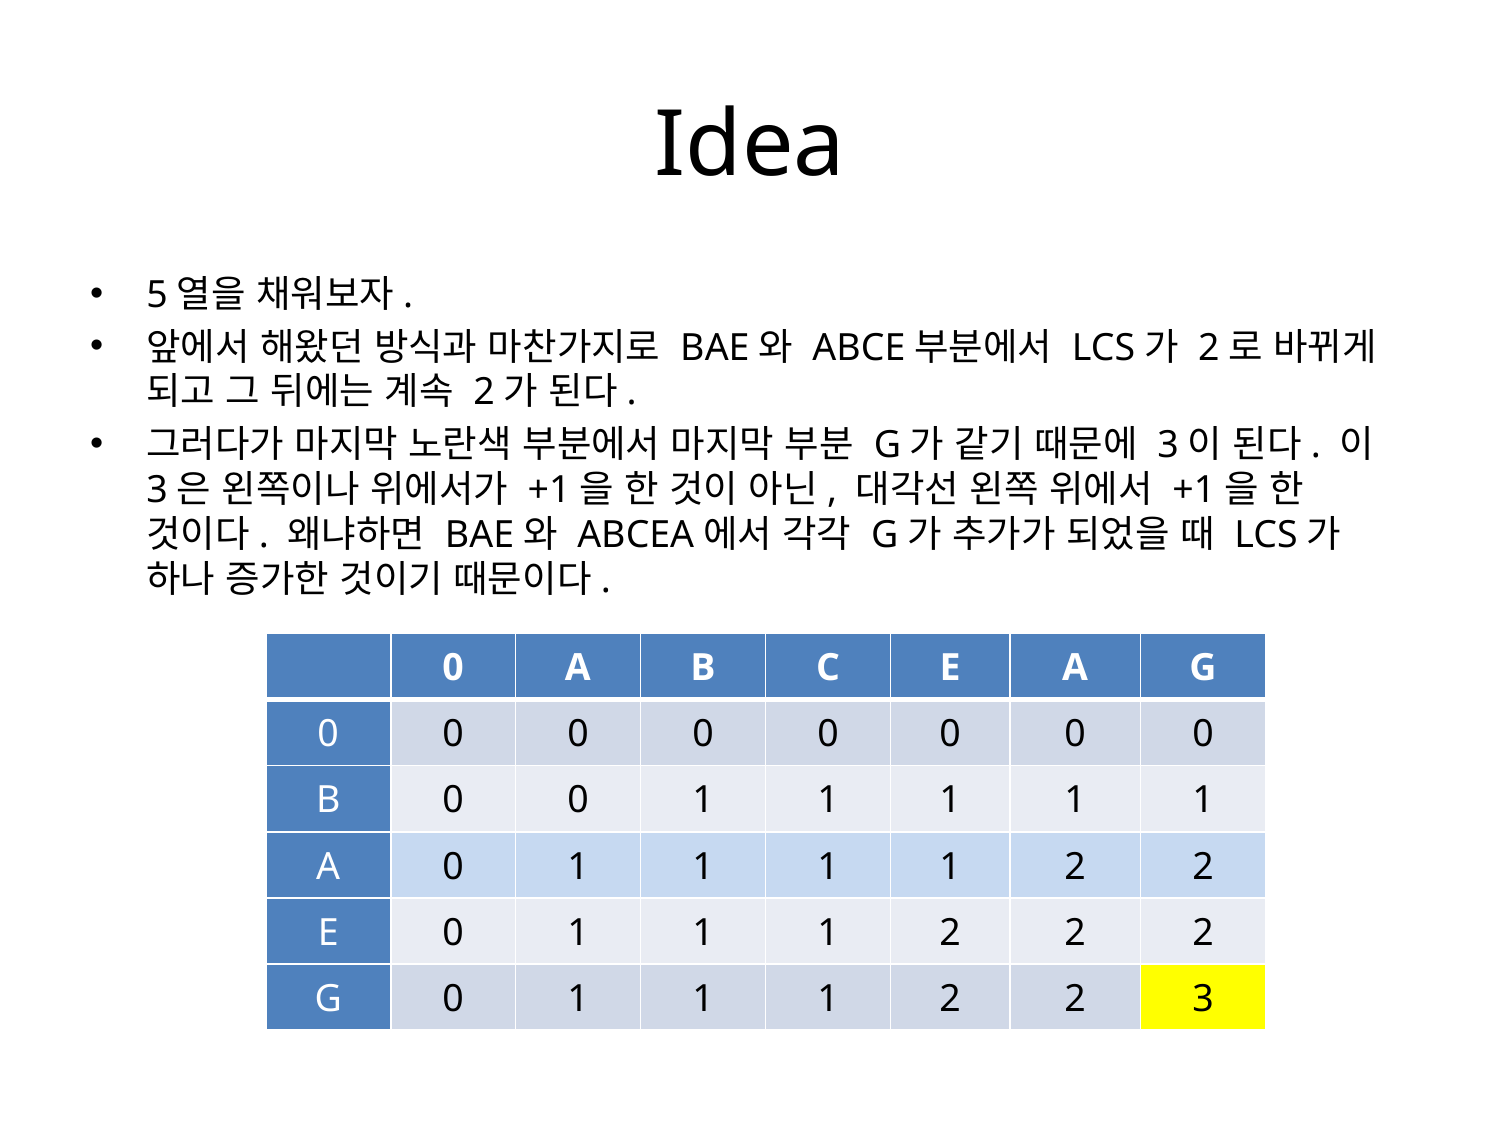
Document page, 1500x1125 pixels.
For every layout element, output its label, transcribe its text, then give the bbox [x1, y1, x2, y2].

table_cell 0 [641, 702, 765, 765]
table_cell 2 [1011, 965, 1140, 1029]
table_cell 0 [766, 702, 890, 765]
table_cell 0 [392, 899, 515, 963]
list 5열을 채워보자. 앞에서 해왔던 방식과 마찬가지로 BAE와 ABCE부분에서 LCS가 2로 바뀌게 되고 그 뒤에는 계속 2가 된다. 그러다가 마지막 노란색 부분에서 마지막 부분 G가 같기 때문에 3이 된다. 이 3은 왼쪽이나 위에서가 +1을 한 것이 아닌, 대각선 왼쪽 위에서 +1을 한 것이다. 왜냐하면 BAE와 ABCEA에서 각각 G가 추가가 되었을 때 LCS가 하나 증가한 것이기 때문이다. [75, 262, 1425, 1005]
table_cell 2 [1011, 833, 1140, 897]
table_cell 0 [392, 833, 515, 897]
table_cell 2 [1141, 833, 1265, 897]
table_cell 1 [516, 965, 640, 1029]
table_cell 1 [891, 766, 1009, 831]
table_cell 1 [641, 766, 765, 831]
table_cell 1 [641, 899, 765, 963]
table_cell 0 [516, 766, 640, 831]
table_cell 0 [392, 766, 515, 831]
table_cell 0 [1011, 702, 1140, 765]
table_cell 0 [267, 702, 390, 765]
table_cell 1 [766, 965, 890, 1029]
table_cell 2 [1141, 899, 1265, 963]
table_cell 1 [641, 965, 765, 1029]
table_cell B [267, 766, 390, 831]
table_cell E [267, 899, 390, 963]
table_cell 1 [641, 833, 765, 897]
table_cell 0 [392, 965, 515, 1029]
table_header 0 [392, 634, 515, 697]
table_cell 1 [766, 766, 890, 831]
table_cell 2 [1011, 899, 1140, 963]
table_cell 0 [891, 702, 1009, 765]
title Idea [75, 45, 1425, 233]
table_cell 1 [1011, 766, 1140, 831]
table_cell 1 [891, 833, 1009, 897]
table_header E [891, 634, 1009, 697]
table_cell 1 [766, 833, 890, 897]
table_header G [1141, 634, 1265, 697]
table_header A [1011, 634, 1140, 697]
table_cell 1 [766, 899, 890, 963]
table_header [267, 634, 390, 697]
table_cell 0 [1141, 702, 1265, 765]
table_cell 2 [891, 965, 1009, 1029]
table_cell 2 [891, 899, 1009, 963]
table_cell G [267, 965, 390, 1029]
table_cell A [267, 833, 390, 897]
table_header B [641, 634, 765, 697]
table_cell 3 [1141, 965, 1265, 1029]
table_cell 1 [516, 899, 640, 963]
table_cell 1 [516, 833, 640, 897]
table_cell 1 [1141, 766, 1265, 831]
table_header A [516, 634, 640, 697]
table_header C [766, 634, 890, 697]
table_cell 0 [516, 702, 640, 765]
table_cell 0 [392, 702, 515, 765]
